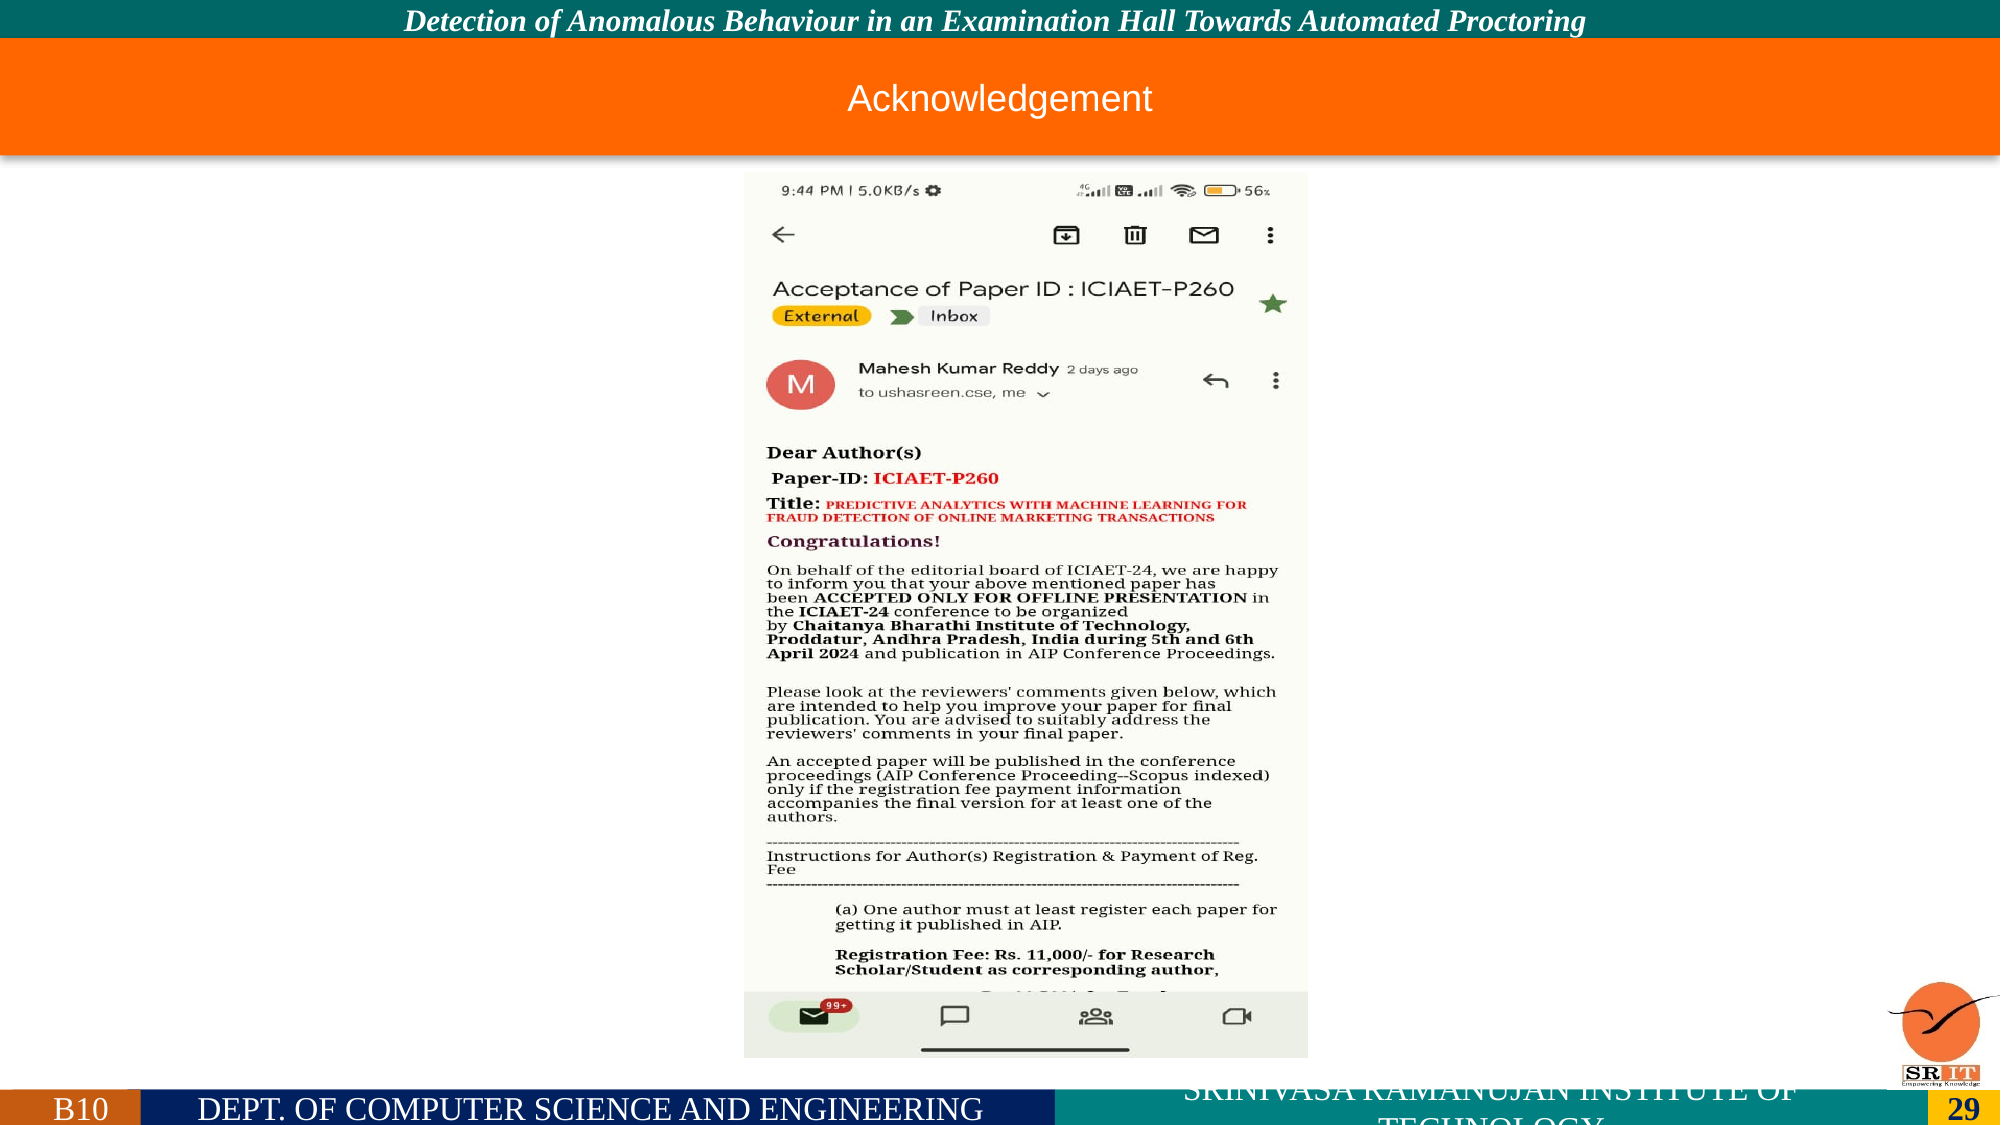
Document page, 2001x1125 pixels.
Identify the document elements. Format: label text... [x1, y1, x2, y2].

picture [1887, 977, 2000, 1090]
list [744, 172, 1308, 1059]
title Acknowledgement [0, 38, 2000, 156]
